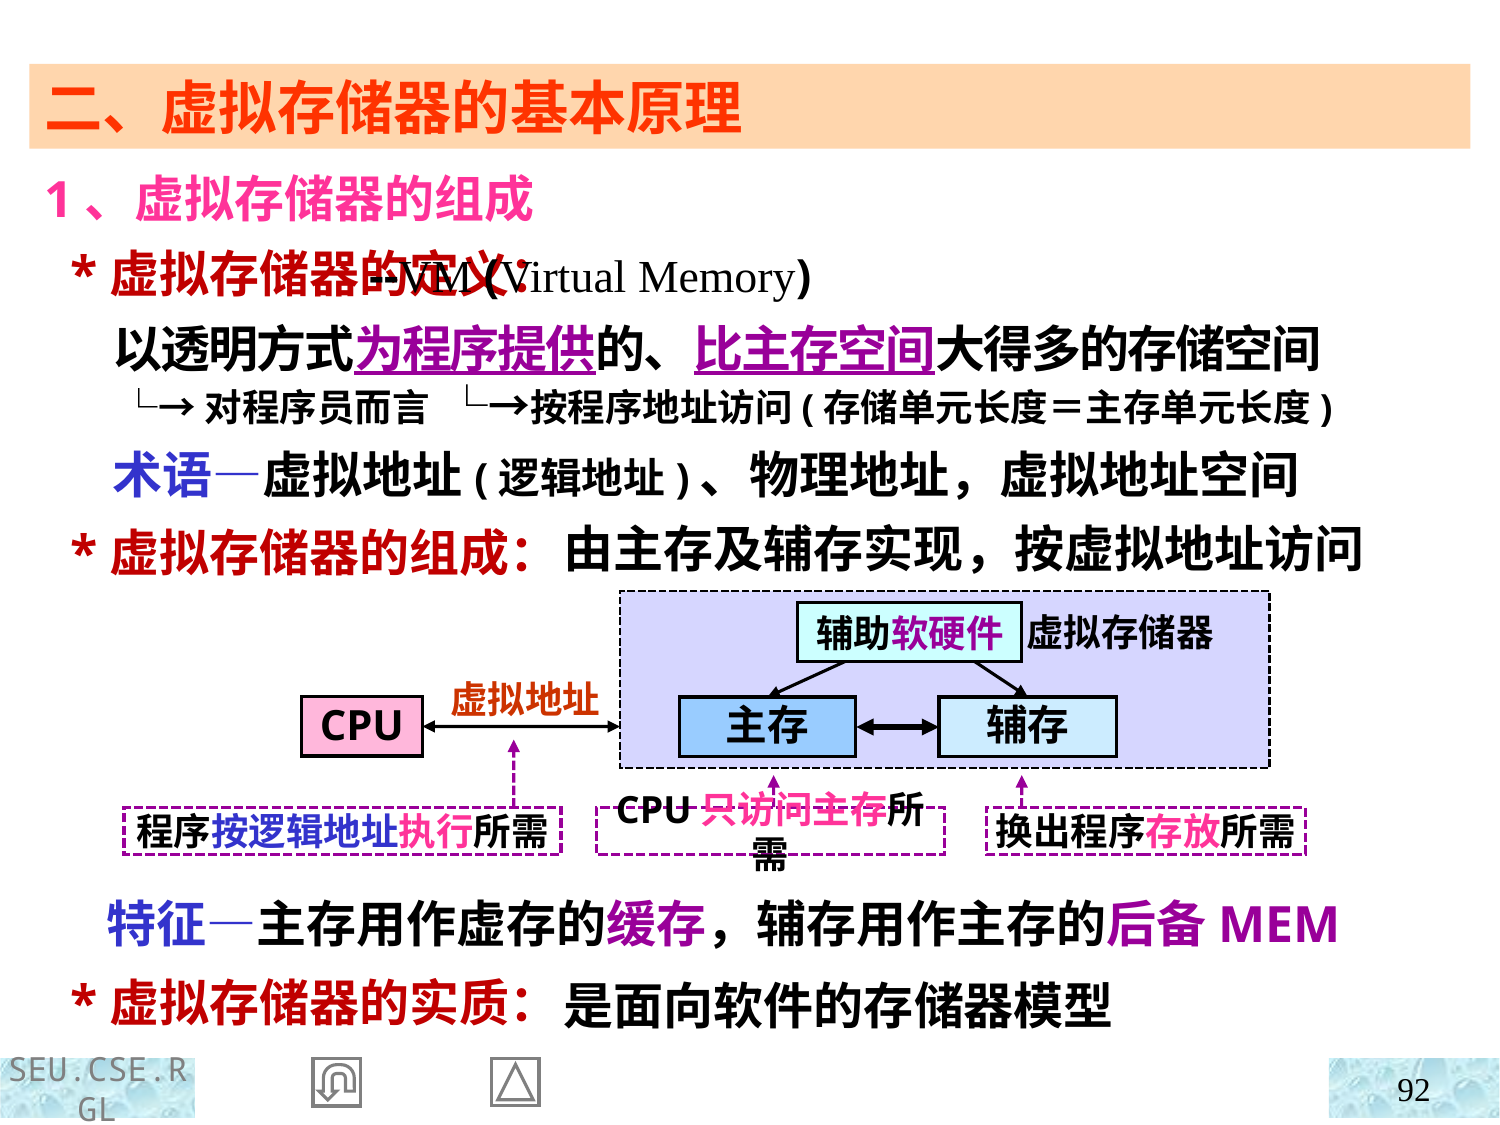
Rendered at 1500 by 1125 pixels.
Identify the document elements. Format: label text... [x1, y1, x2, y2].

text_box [123, 739, 1306, 855]
text_box 1、虚拟存储器的组成 *虚拟存储器的定义： *虚拟存储器的组成： *虚拟存储器的实质： [29, 511, 620, 869]
text_box 二、虚拟存储器的基本原理 [29, 63, 1471, 149]
text_box 10 [0, 1058, 195, 1118]
text_box 是面向软件的存储器模型 [549, 952, 1471, 1042]
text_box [300, 590, 1270, 738]
text_box --VM (Virtual Memory) 以透明方式为程序提供的、比主存空间大得多的存储空间 └→对程序员而言 └→按程序地址访问(存储单元长度＝主存单元长度) [29, 219, 1471, 420]
text_box 术语—虚拟地址(逻辑地址)、物理地址，虚拟地址空间 [29, 420, 1471, 511]
text_box [313, 1058, 361, 1106]
text_box 1、虚拟存储器的组成 *虚拟存储器的定义： *虚拟存储器的组成： *虚拟存储器的实质： [29, 960, 549, 1039]
text_box 特征—主存用作虚存的缓存，辅存用作主存的后备MEM [23, 869, 1477, 960]
text_box [491, 1058, 540, 1106]
slide_number 92 [1328, 1058, 1500, 1118]
text_box 由主存及辅存实现，按虚拟地址访问 [549, 511, 1459, 585]
text_box 1、虚拟存储器的组成 *虚拟存储器的定义： *虚拟存储器的组成： *虚拟存储器的实质： [29, 145, 620, 219]
